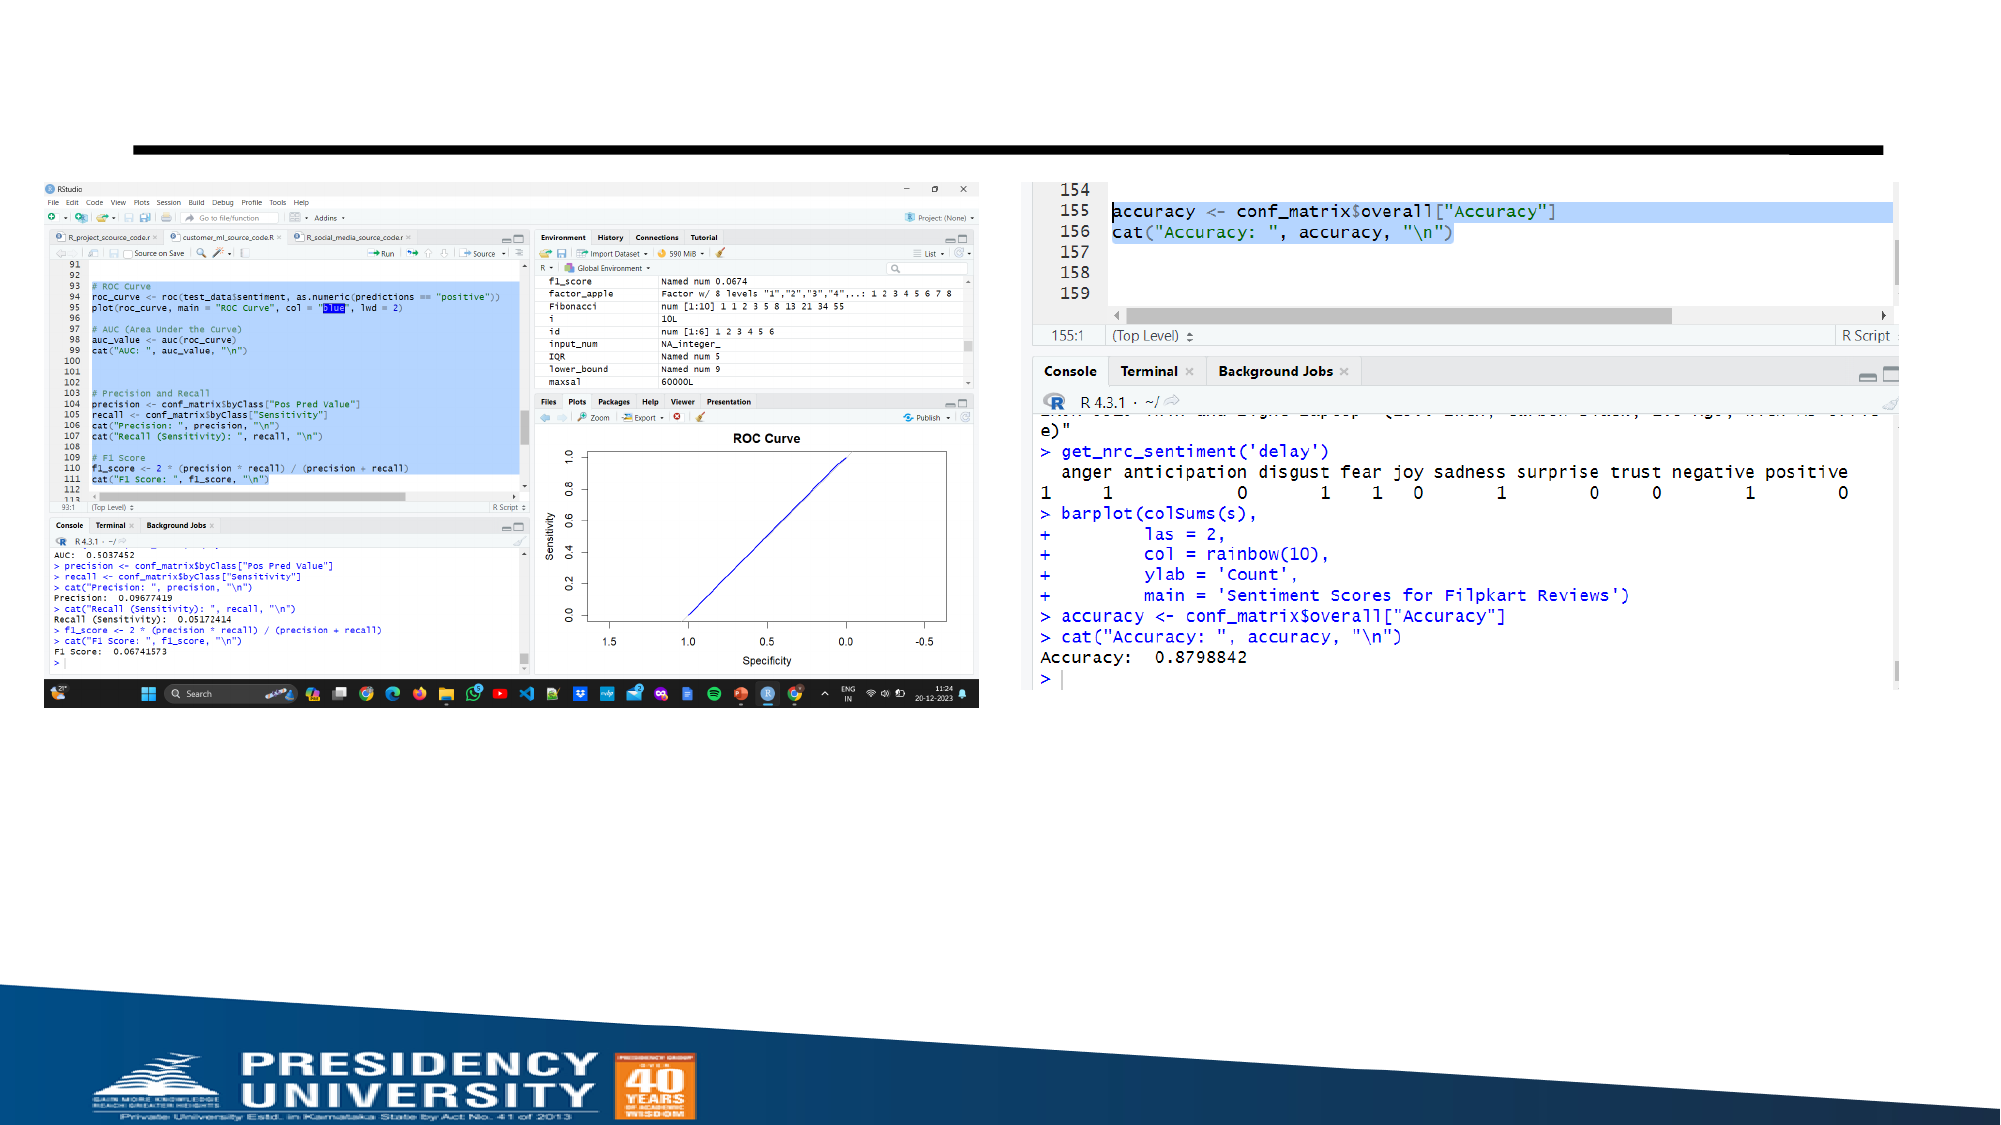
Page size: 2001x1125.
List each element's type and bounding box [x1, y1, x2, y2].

picture [0, 982, 2000, 1125]
picture [1021, 182, 1899, 690]
picture [43, 182, 979, 709]
